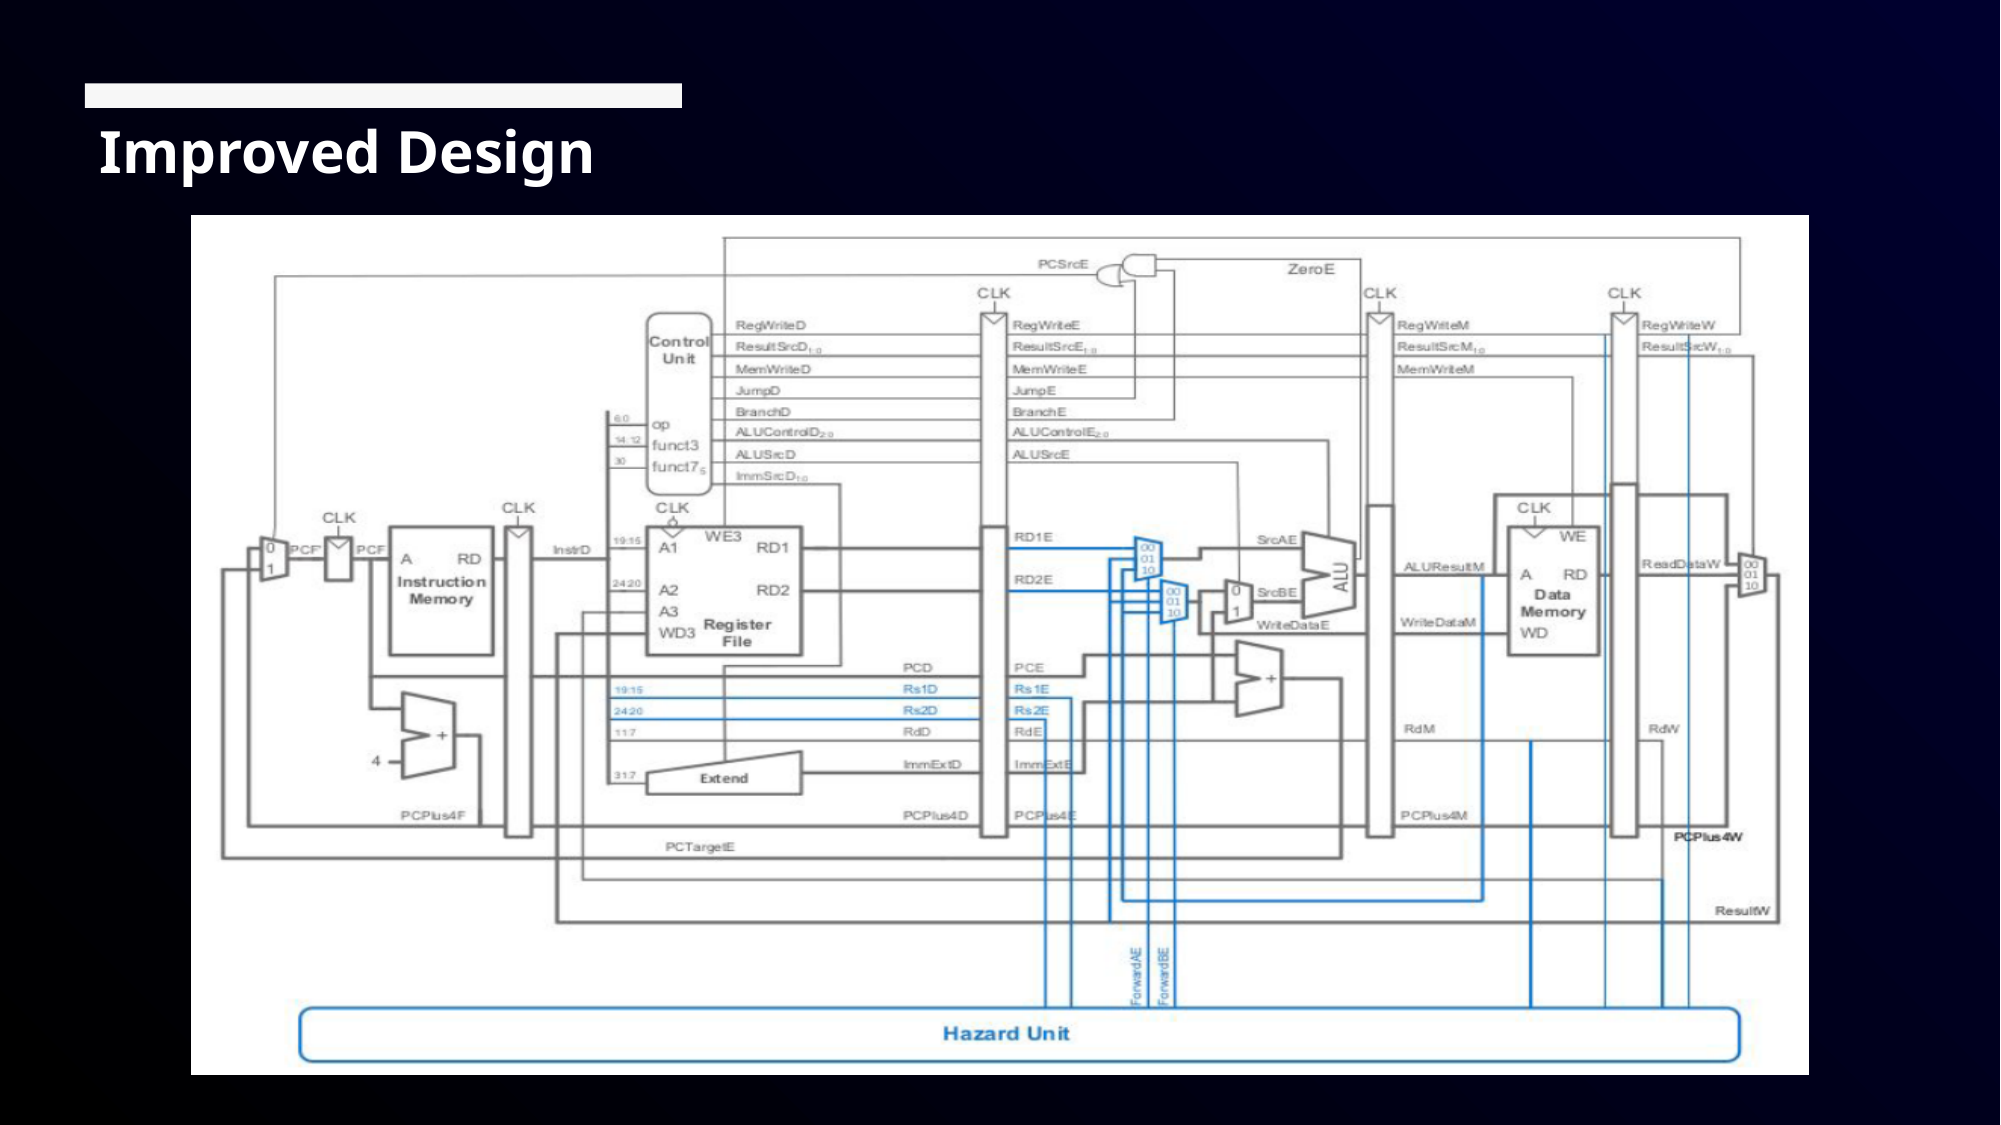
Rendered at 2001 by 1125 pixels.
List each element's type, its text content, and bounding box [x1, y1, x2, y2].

text_box [83, 82, 683, 109]
picture [191, 215, 1809, 1075]
text_box [0, 0, 2000, 1125]
title Improved Design [84, 107, 682, 238]
